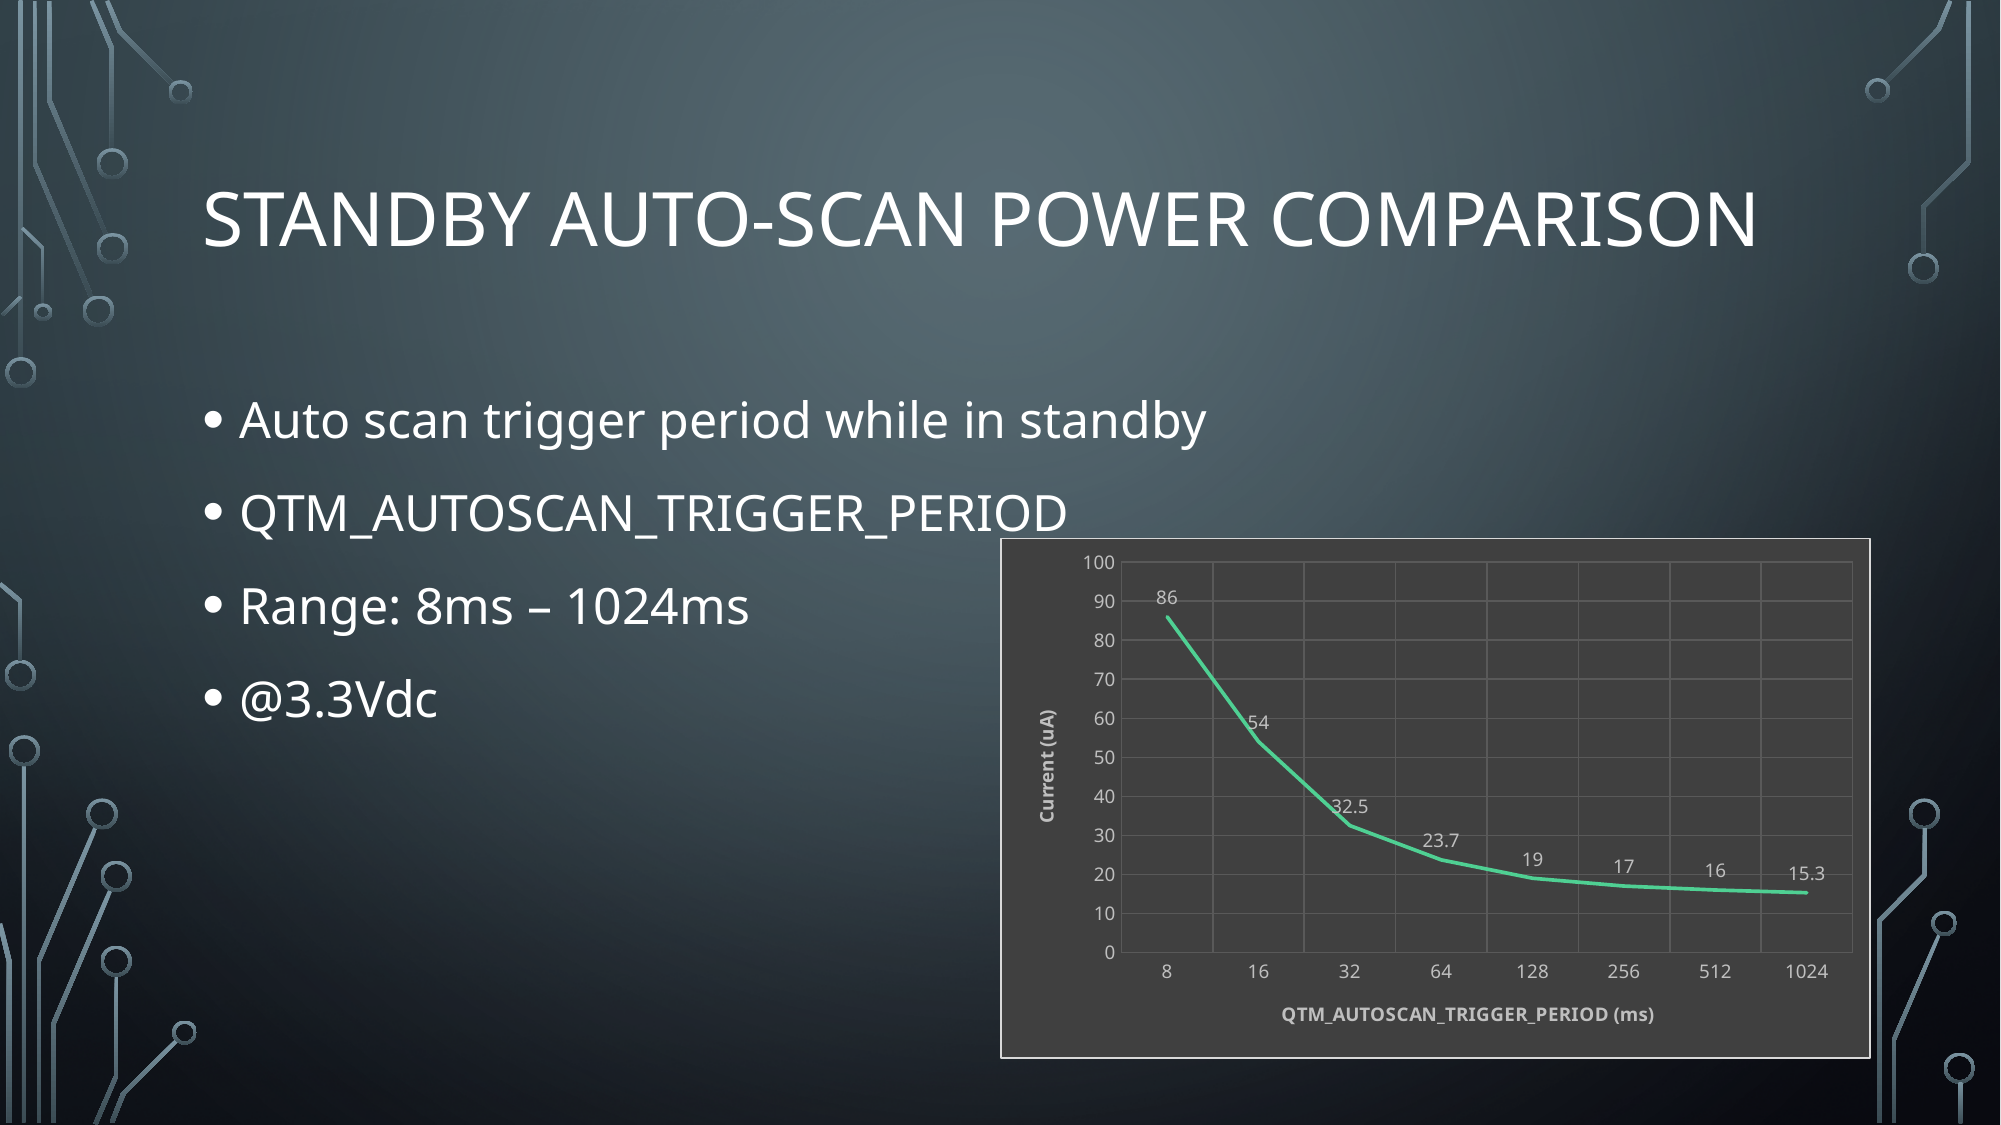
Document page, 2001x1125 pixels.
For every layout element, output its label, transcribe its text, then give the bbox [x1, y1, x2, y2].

title Standby Auto-scan Power Comparison [187, 101, 1813, 344]
list Auto scan trigger period while in standby QTM_AUTOSCAN_TRIGGER_PERIOD Range: 8ms – 1024ms @3.3Vdc [187, 369, 1246, 950]
chart [1000, 537, 1871, 1059]
